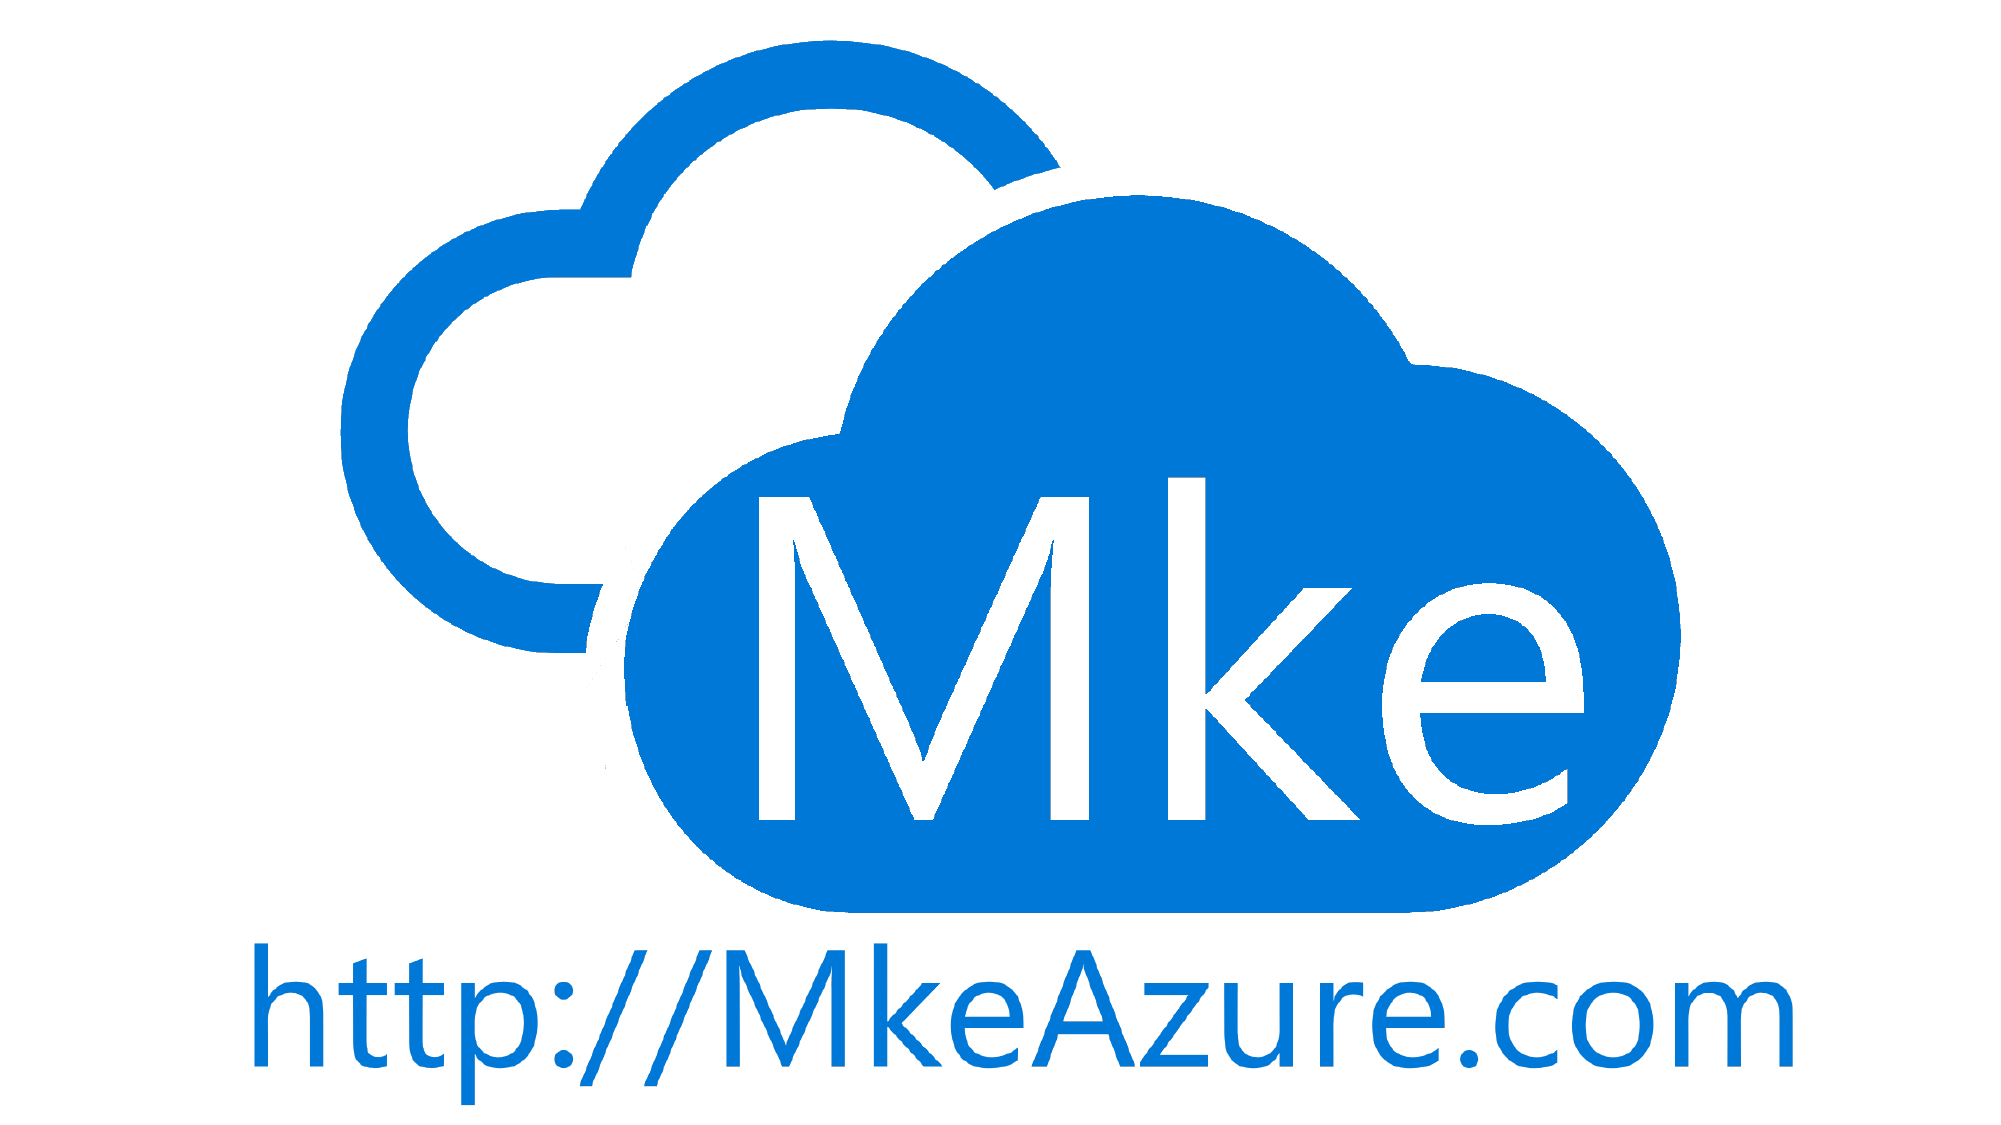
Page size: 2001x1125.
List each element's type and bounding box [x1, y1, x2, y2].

picture [193, 0, 1838, 1125]
